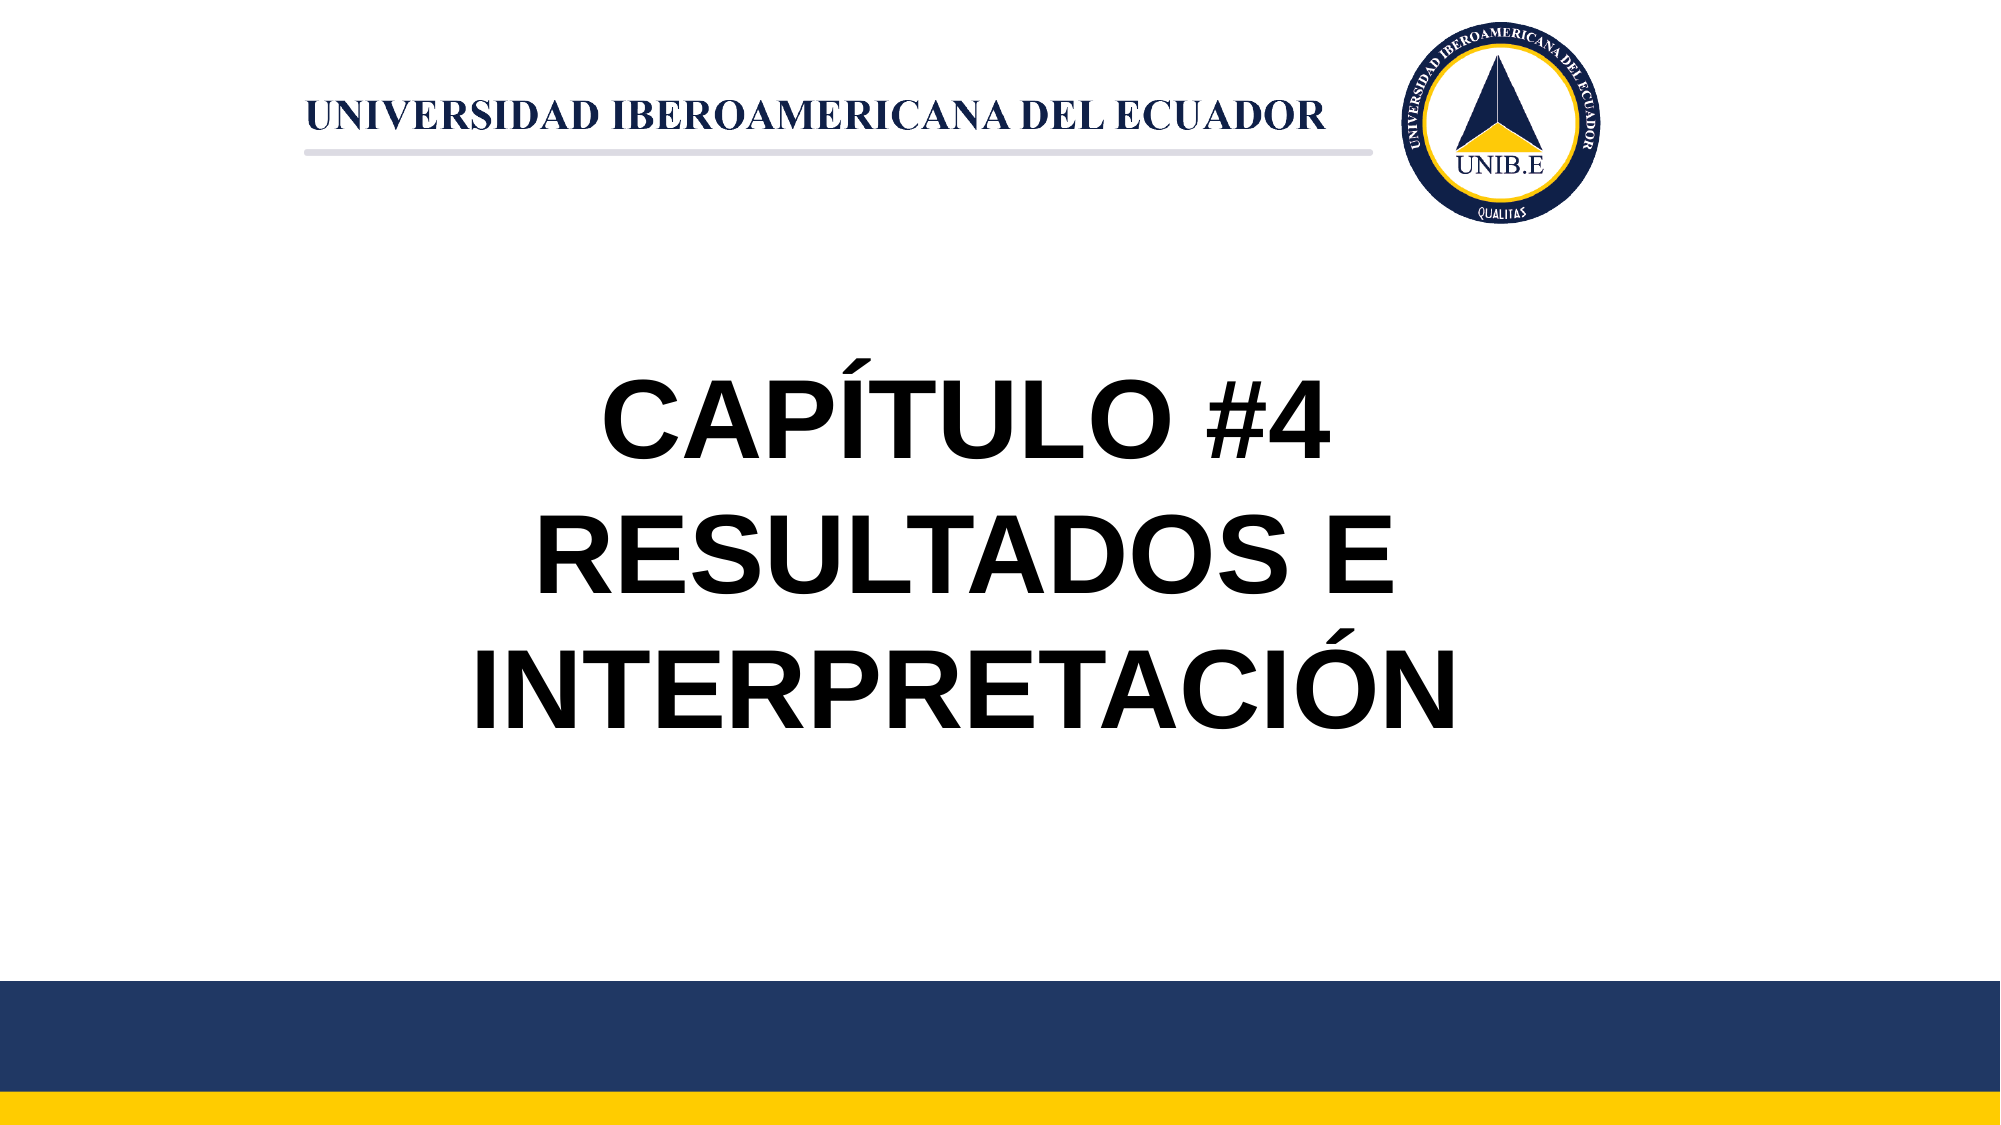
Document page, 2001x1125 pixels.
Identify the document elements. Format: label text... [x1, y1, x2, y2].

picture [188, 22, 1665, 230]
text_box CAPÍTULO #4 RESULTADOS E INTERPRETACIÓN [168, 338, 1764, 759]
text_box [0, 981, 2000, 1125]
